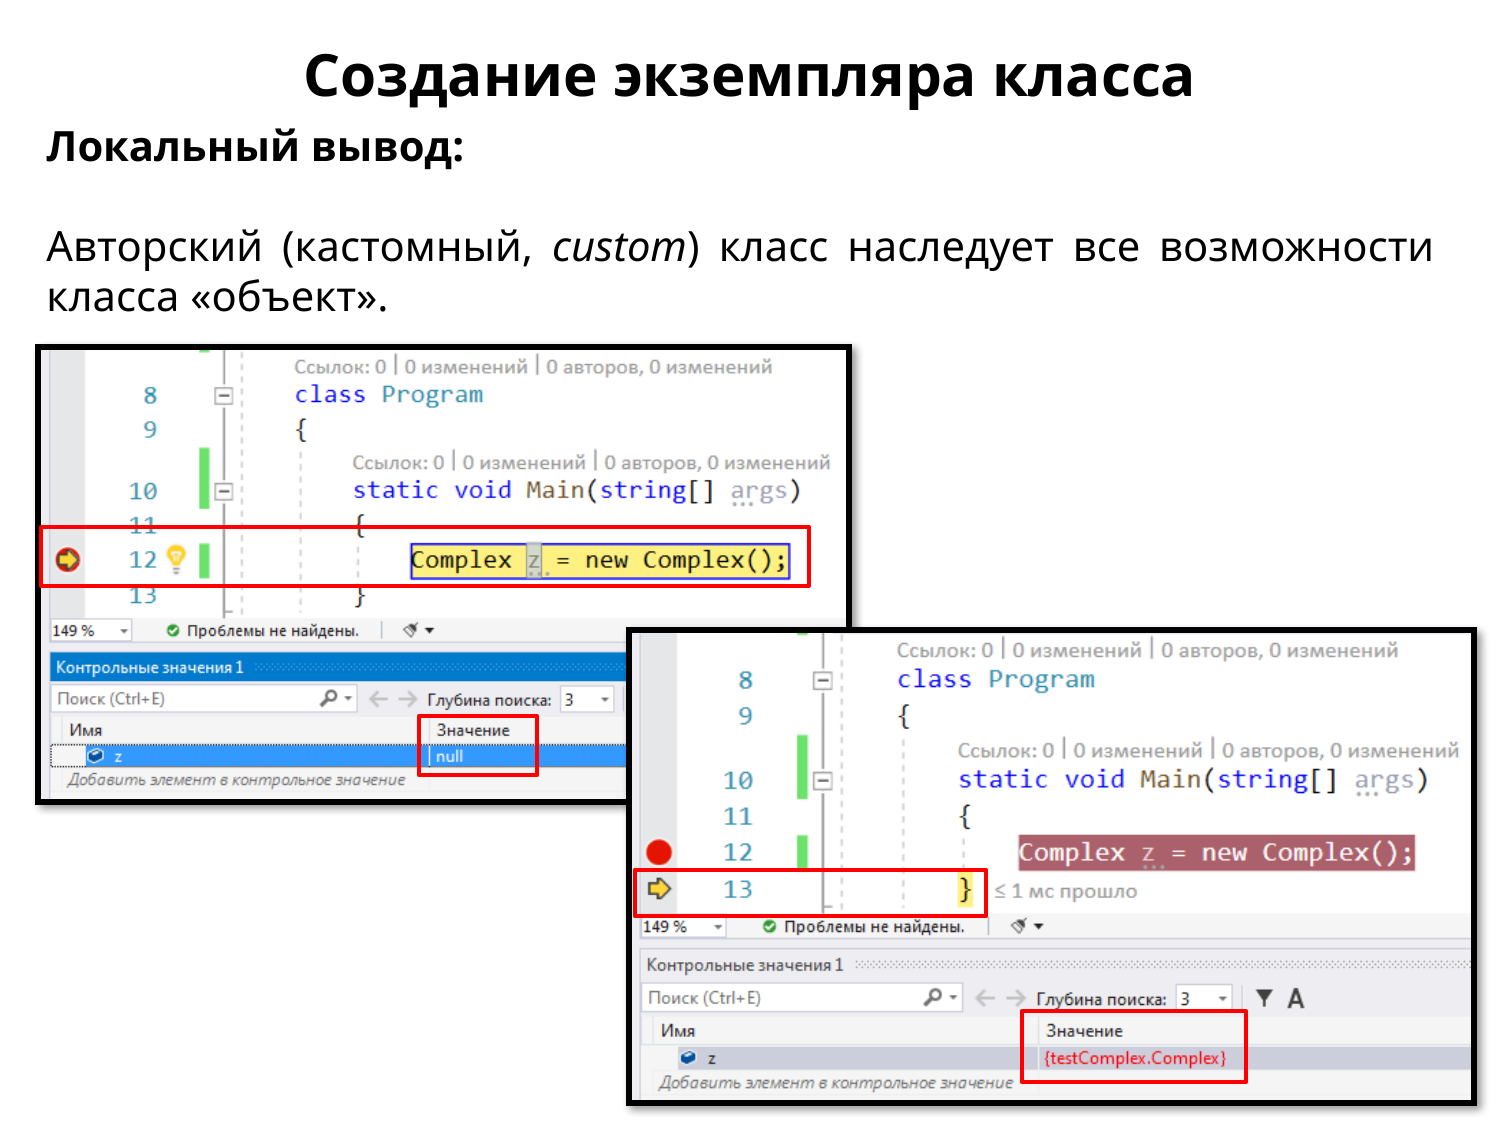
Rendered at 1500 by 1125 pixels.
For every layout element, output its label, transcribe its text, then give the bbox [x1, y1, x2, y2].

picture [41, 349, 1471, 1101]
text_box Создание экземпляра класса [17, 30, 1483, 116]
text_box Локальный вывод: Авторский (кастомный, custom) класс наследует все возможности класса «объект». [31, 112, 1450, 328]
